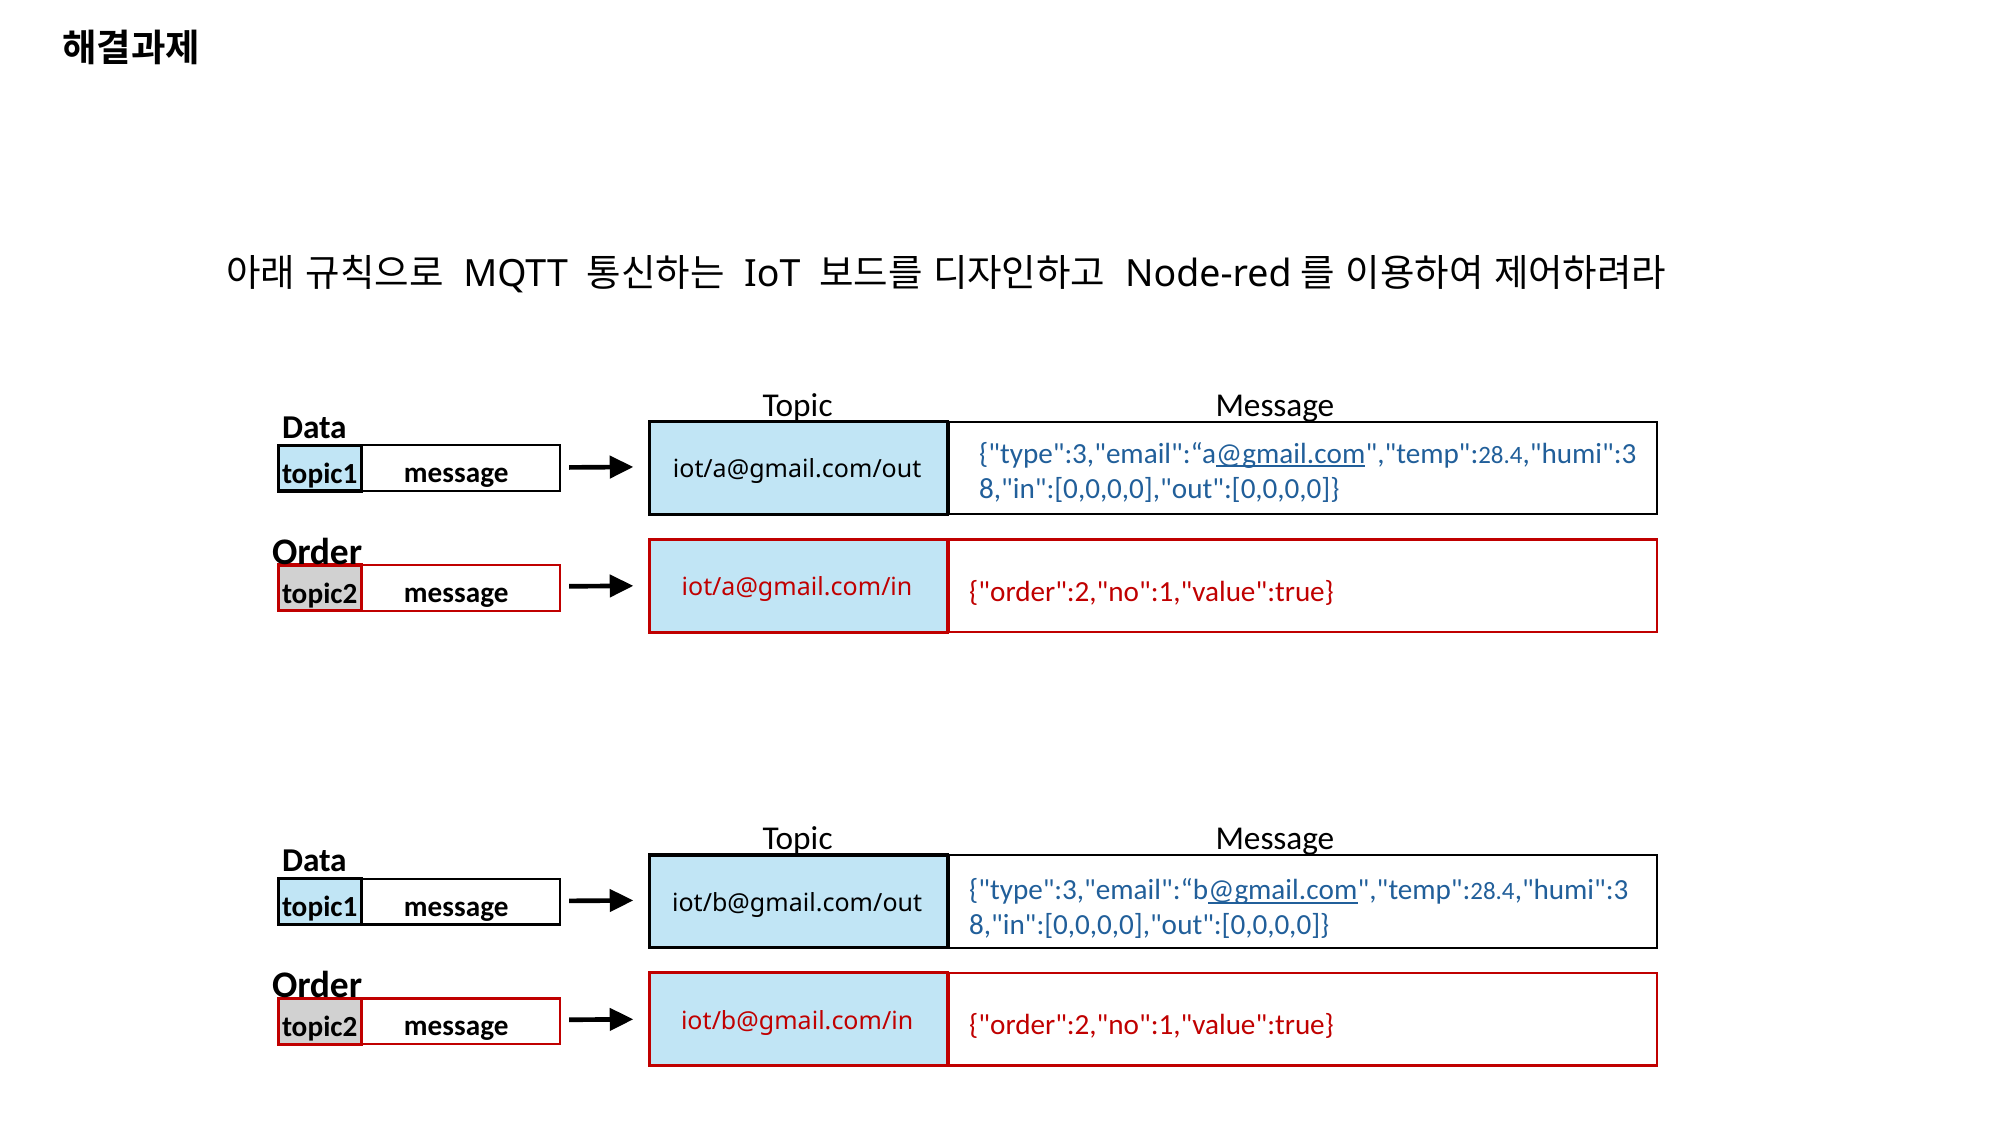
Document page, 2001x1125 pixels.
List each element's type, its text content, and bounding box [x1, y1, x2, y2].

text_box 해결과제 [47, 17, 630, 77]
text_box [277, 382, 1659, 633]
text_box 아래 규칙으로 MQTT 통신하는 IoT 보드를 디자인하고 Node-red를 이용하여 제어하려라 [211, 241, 1767, 302]
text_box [277, 815, 1658, 1067]
